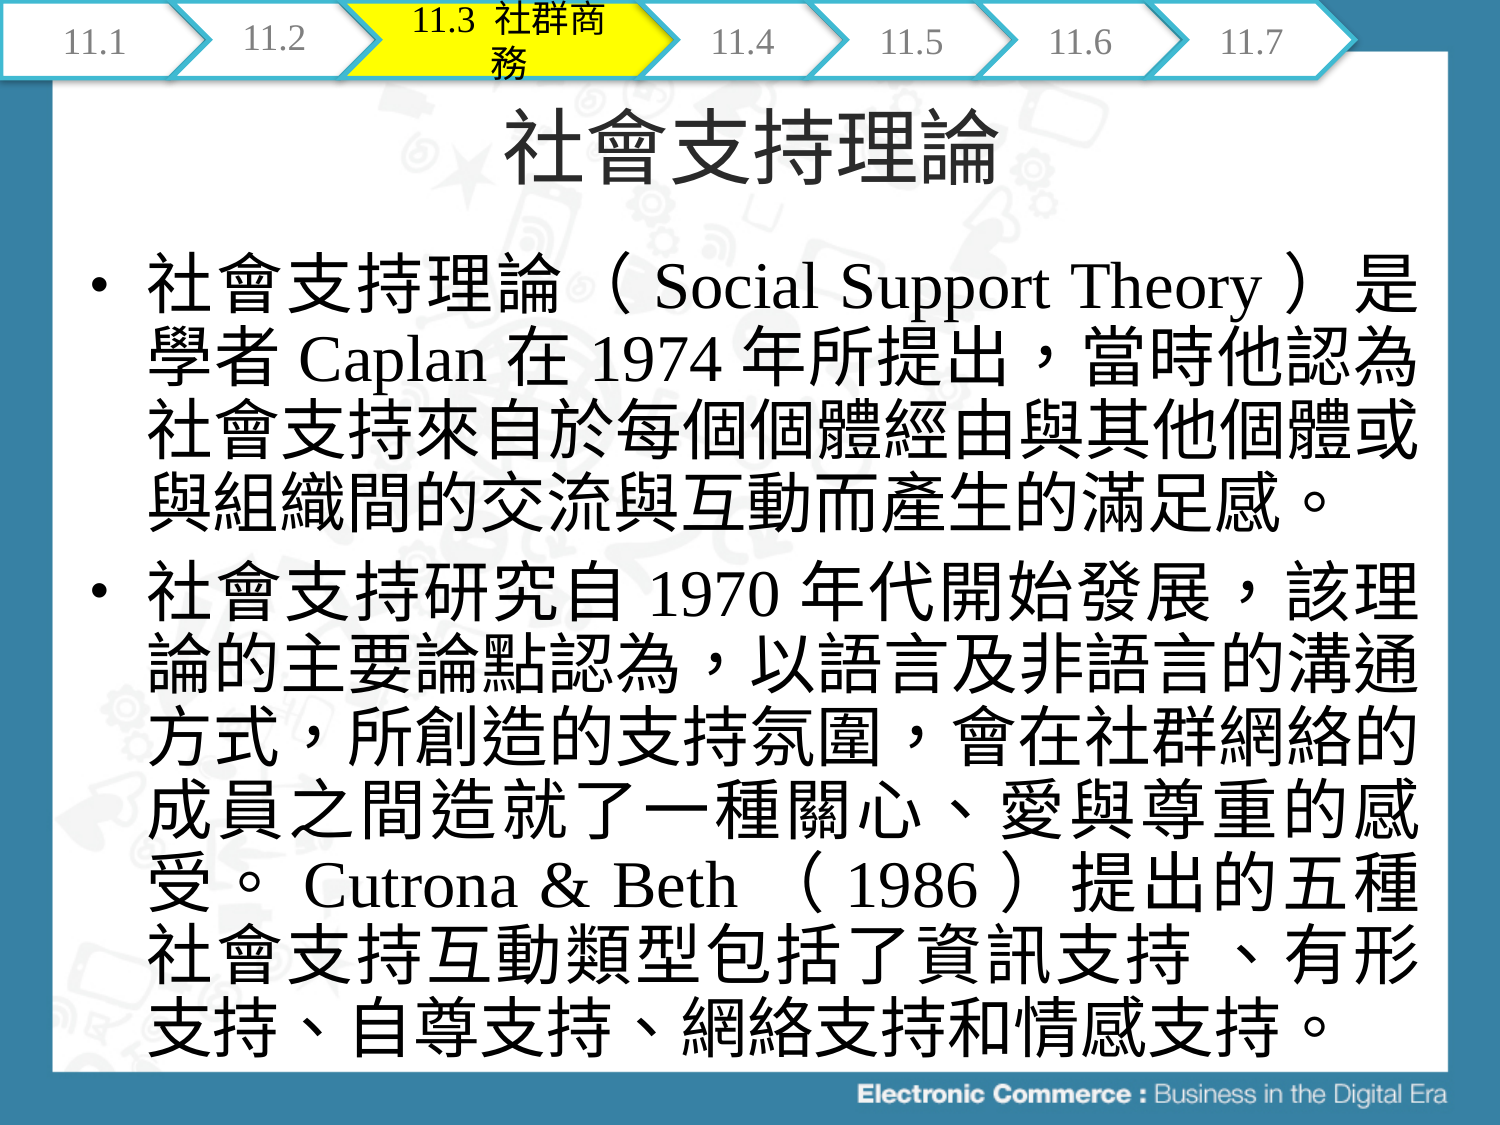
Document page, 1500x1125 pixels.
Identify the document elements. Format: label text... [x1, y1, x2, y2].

title 社會支持理論 [74, 88, 634, 246]
title 社會支持理論 [722, 58, 1425, 243]
picture [0, 0, 1500, 1125]
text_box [639, 0, 717, 717]
list 社會支持理論（Social Support Theory）是學者Caplan在1974年所提出，當時他認為社會支持來自於每個個體經由與其他個體或與組織間的交流與互動而產生的滿足感。 社會支持研究自1970年代開始發展，該理論的主要論點認為，以語言及非語言的溝通方式，所創造的支持氛圍，會在社群網絡的成員之間造就了一種關心、愛與尊重的感受。Cutrona & Beth（1986）提出的五種社會支持互動類型包括了資訊支持 、有形支持、自尊支持、網絡支持和情感支持。 [75, 243, 1436, 1071]
